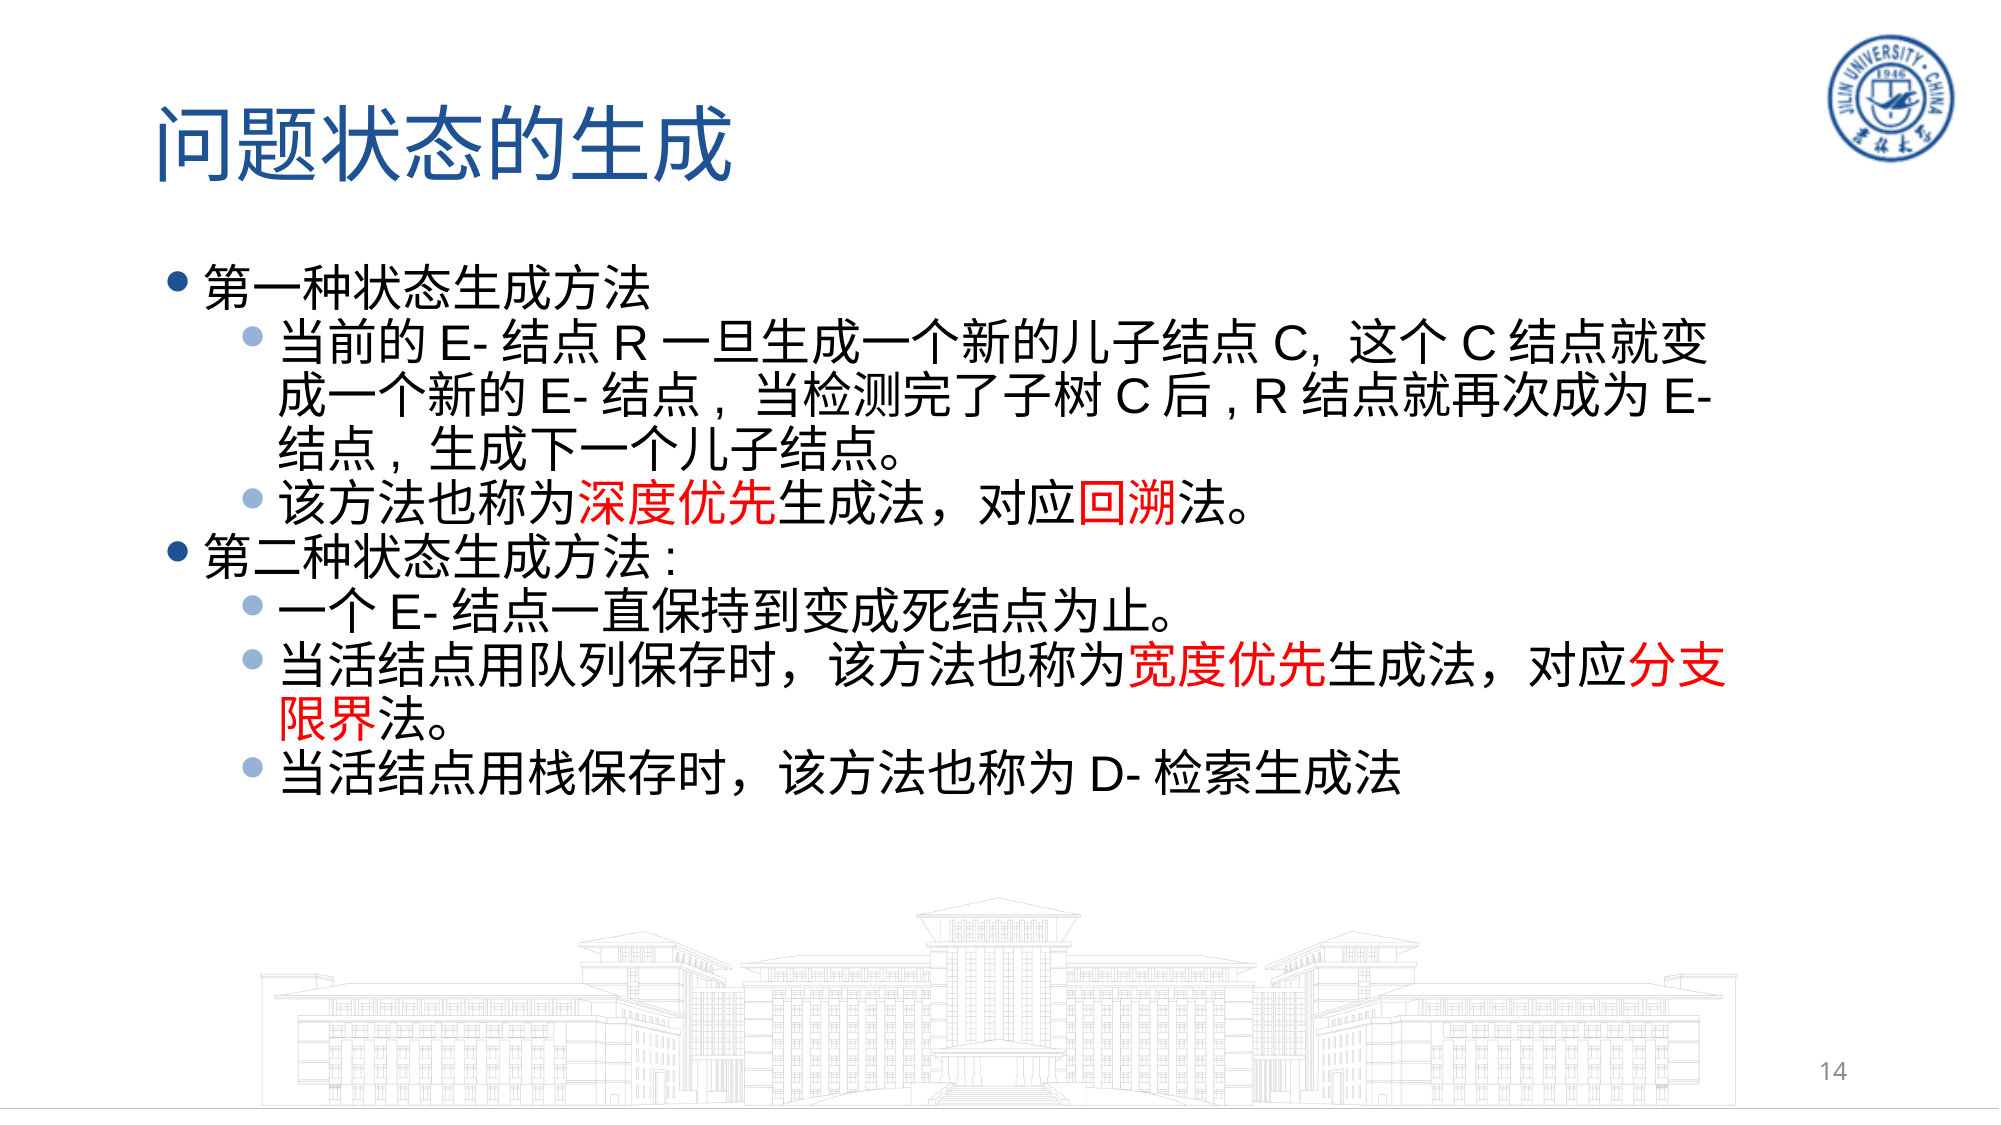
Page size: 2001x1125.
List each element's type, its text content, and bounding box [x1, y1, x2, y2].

picture [1824, 15, 1965, 173]
slide_number 14 [1412, 1042, 1863, 1103]
table_cell [0, 897, 1999, 1109]
title 问题状态的生成 [137, 54, 1664, 243]
list 第一种状态生成方法 当前的E-结点R一旦生成一个新的儿子结点C, 这个C结点就变成一个新的E-结点, 当检测完了子树C后, R结点就再次成为E-结点, 生成下一个儿子结点。 该方法也称为深度优先生成法，对应回溯法。 第二种状态生成方法: 一个E-结点一直保持到变成死结点为止。 当活结点用队列保存时，该方法也称为宽度优先生成法，对应分支限界法。 当活结点用栈保存时，该方法也称为D-检索生成法 [149, 255, 1756, 1018]
